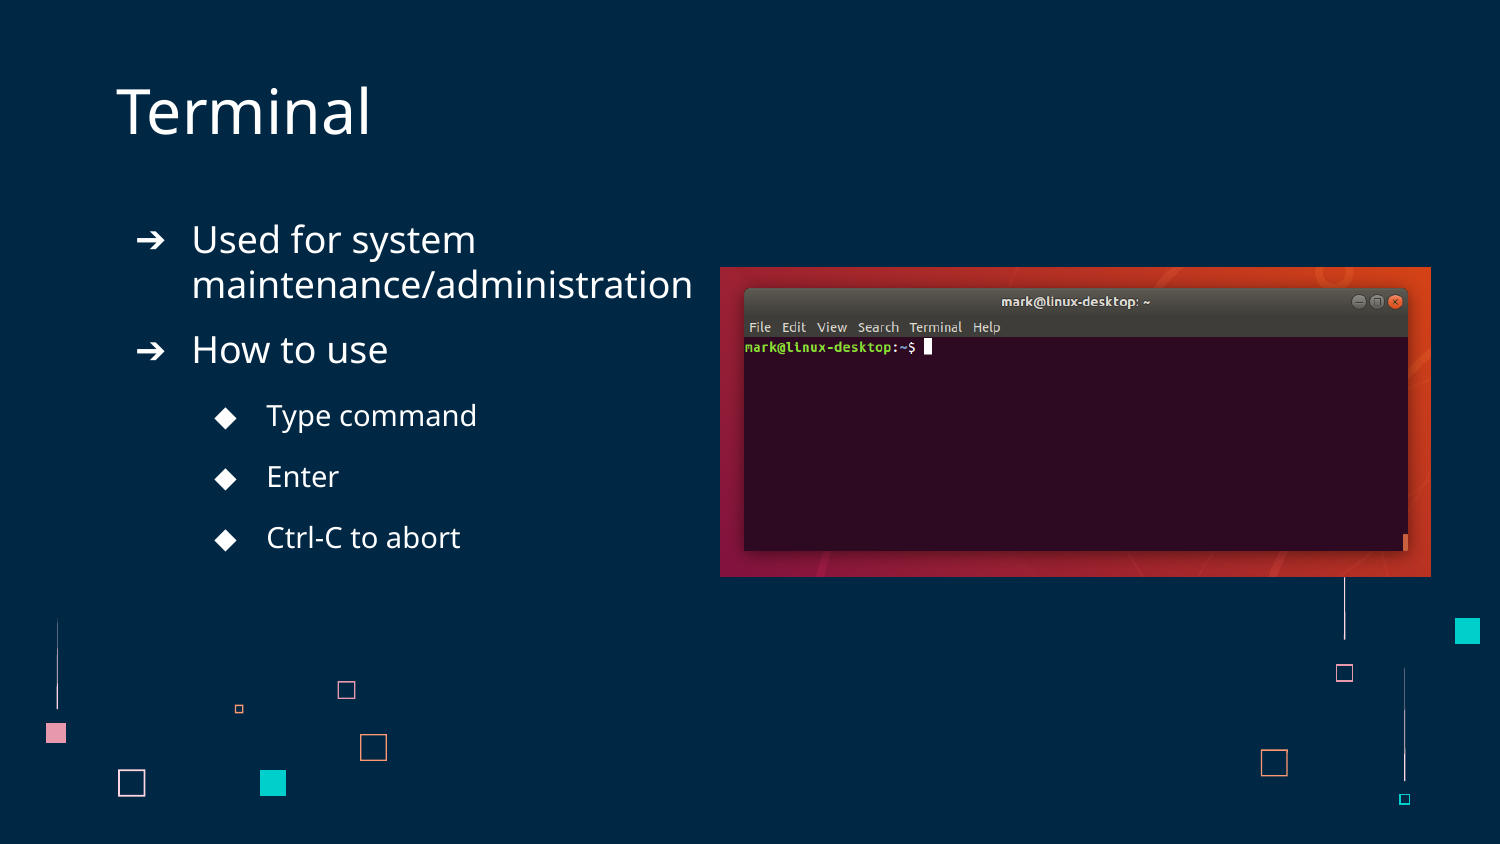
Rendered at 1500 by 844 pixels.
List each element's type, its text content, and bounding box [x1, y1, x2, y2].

title Terminal [101, 67, 543, 163]
list Used for system maintenance/administration How to use Type command Enter Ctrl-C to abort [101, 200, 741, 696]
picture [720, 267, 1431, 577]
